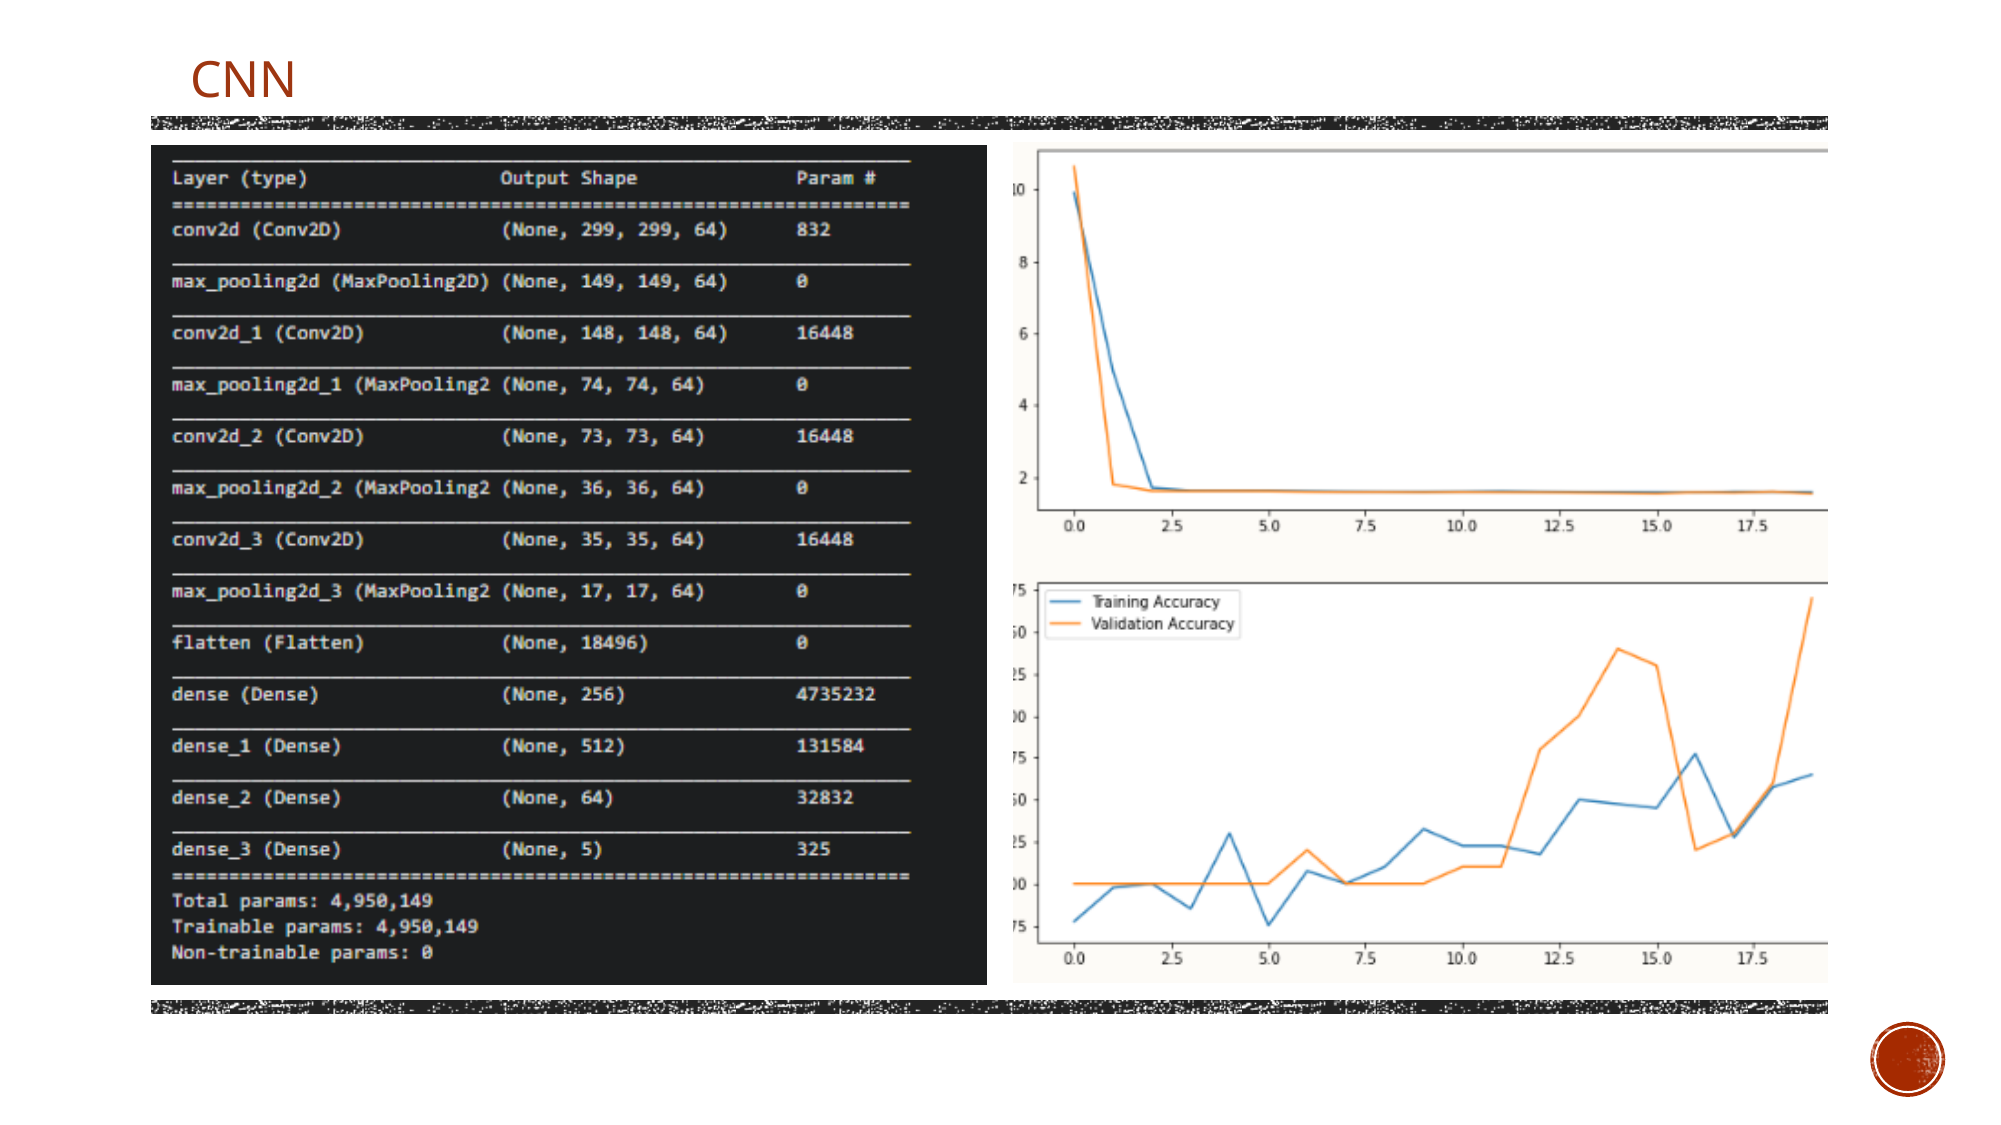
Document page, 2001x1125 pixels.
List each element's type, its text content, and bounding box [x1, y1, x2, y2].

picture [1013, 142, 1828, 983]
text_box [150, 116, 1829, 131]
picture [151, 145, 987, 985]
text_box [150, 999, 1829, 1014]
text_box CNN [175, 40, 409, 116]
